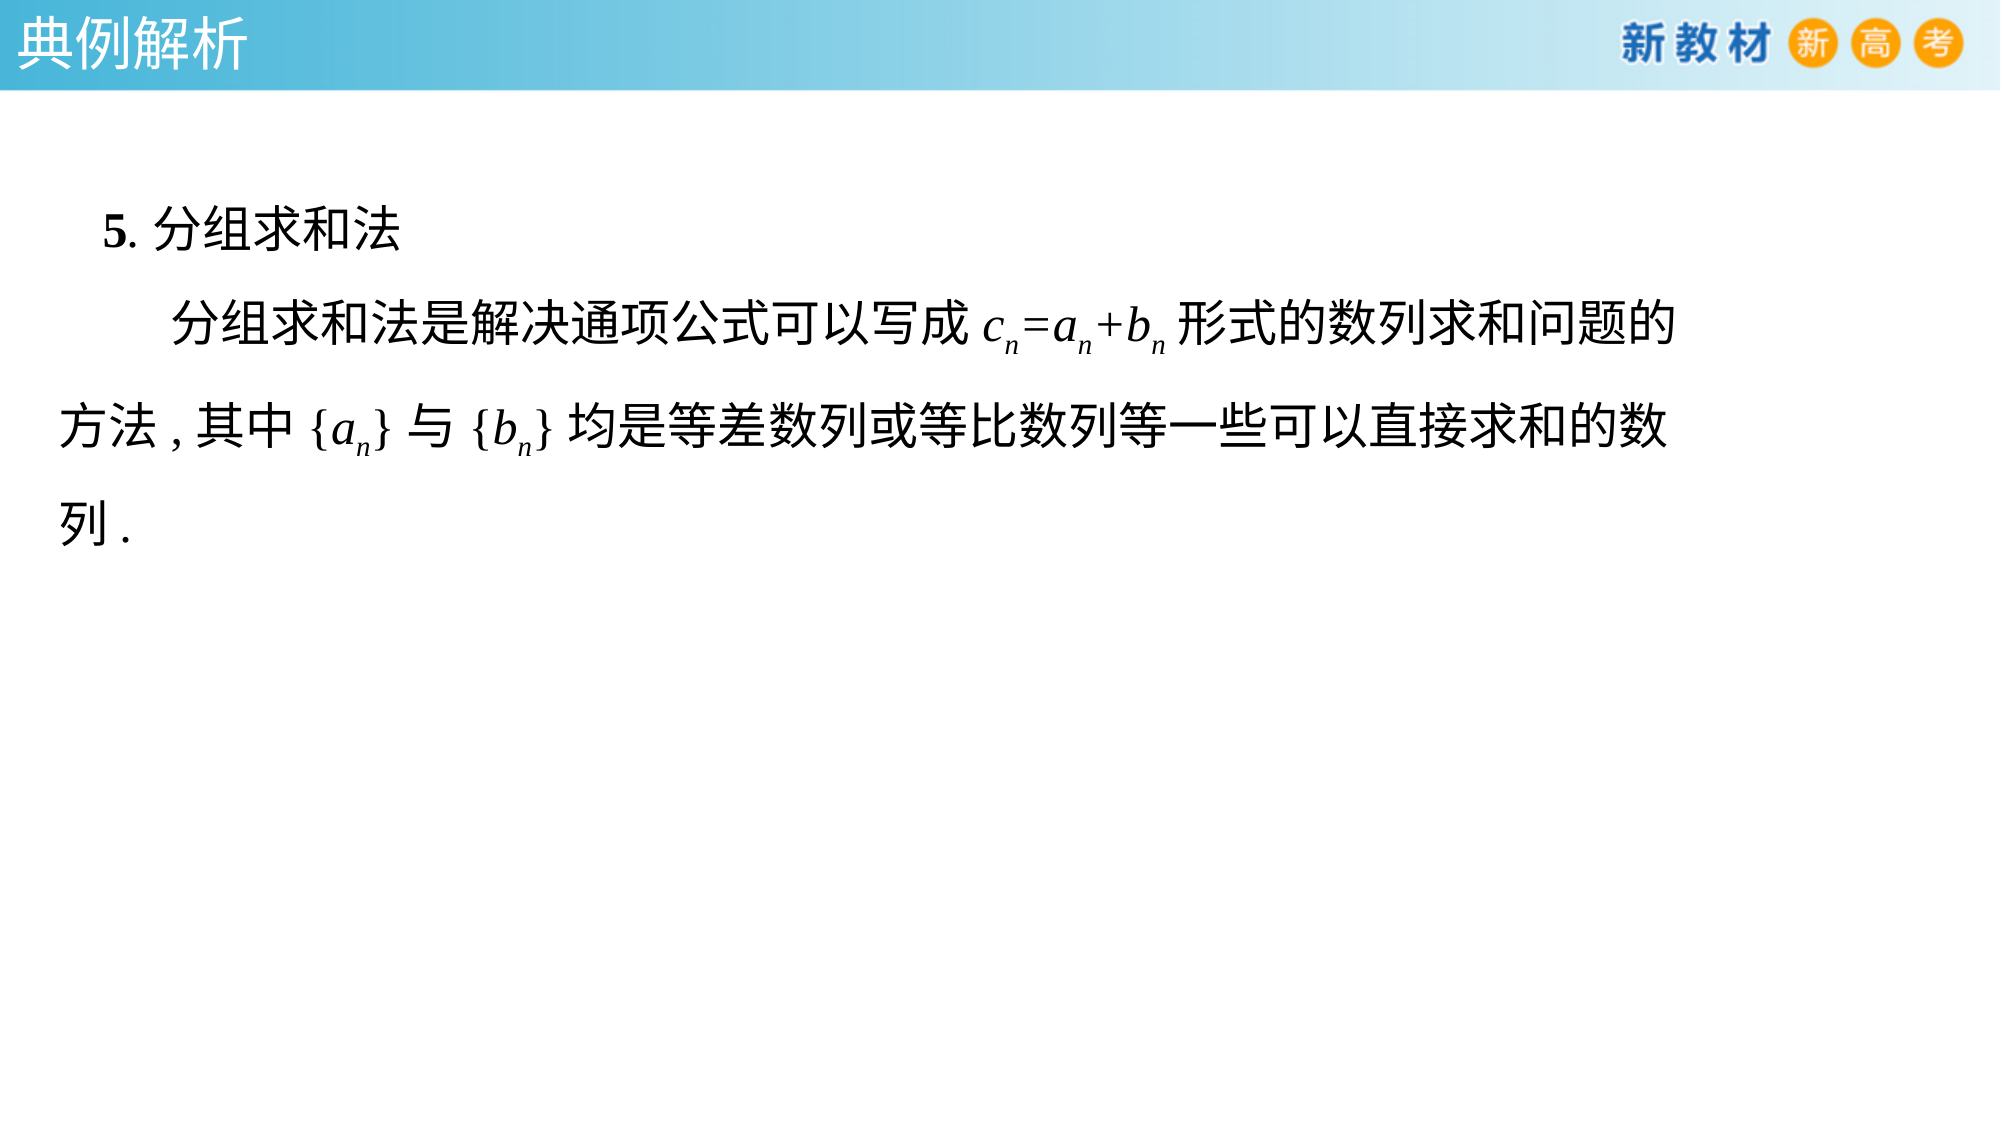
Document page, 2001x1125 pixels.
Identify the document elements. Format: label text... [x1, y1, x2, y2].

text_box 典例解析 [1, 0, 265, 85]
text_box 5.分组求和法 分组求和法是解决通项公式可以写成cn=an+bn形式的数列求和问题的方法,其中{an}与{bn}均是等差数列或等比数列等一些可以直接求和的数列. [43, 160, 1718, 560]
picture [0, 0, 2001, 1125]
